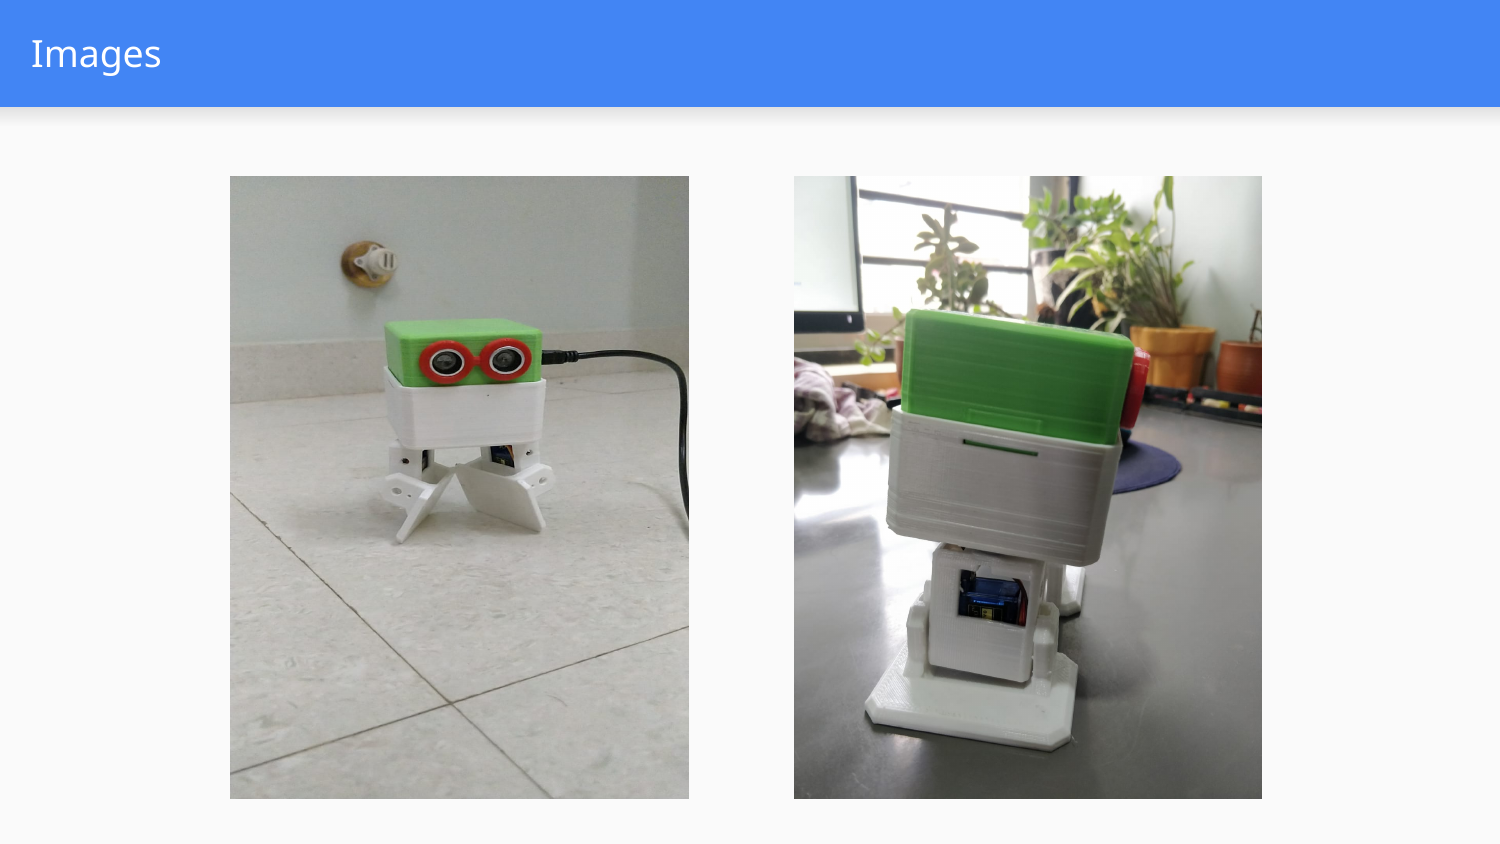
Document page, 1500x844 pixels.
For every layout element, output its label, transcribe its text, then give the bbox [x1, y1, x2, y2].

title Images [16, 2, 1464, 102]
picture [794, 176, 1262, 799]
picture [230, 176, 689, 799]
